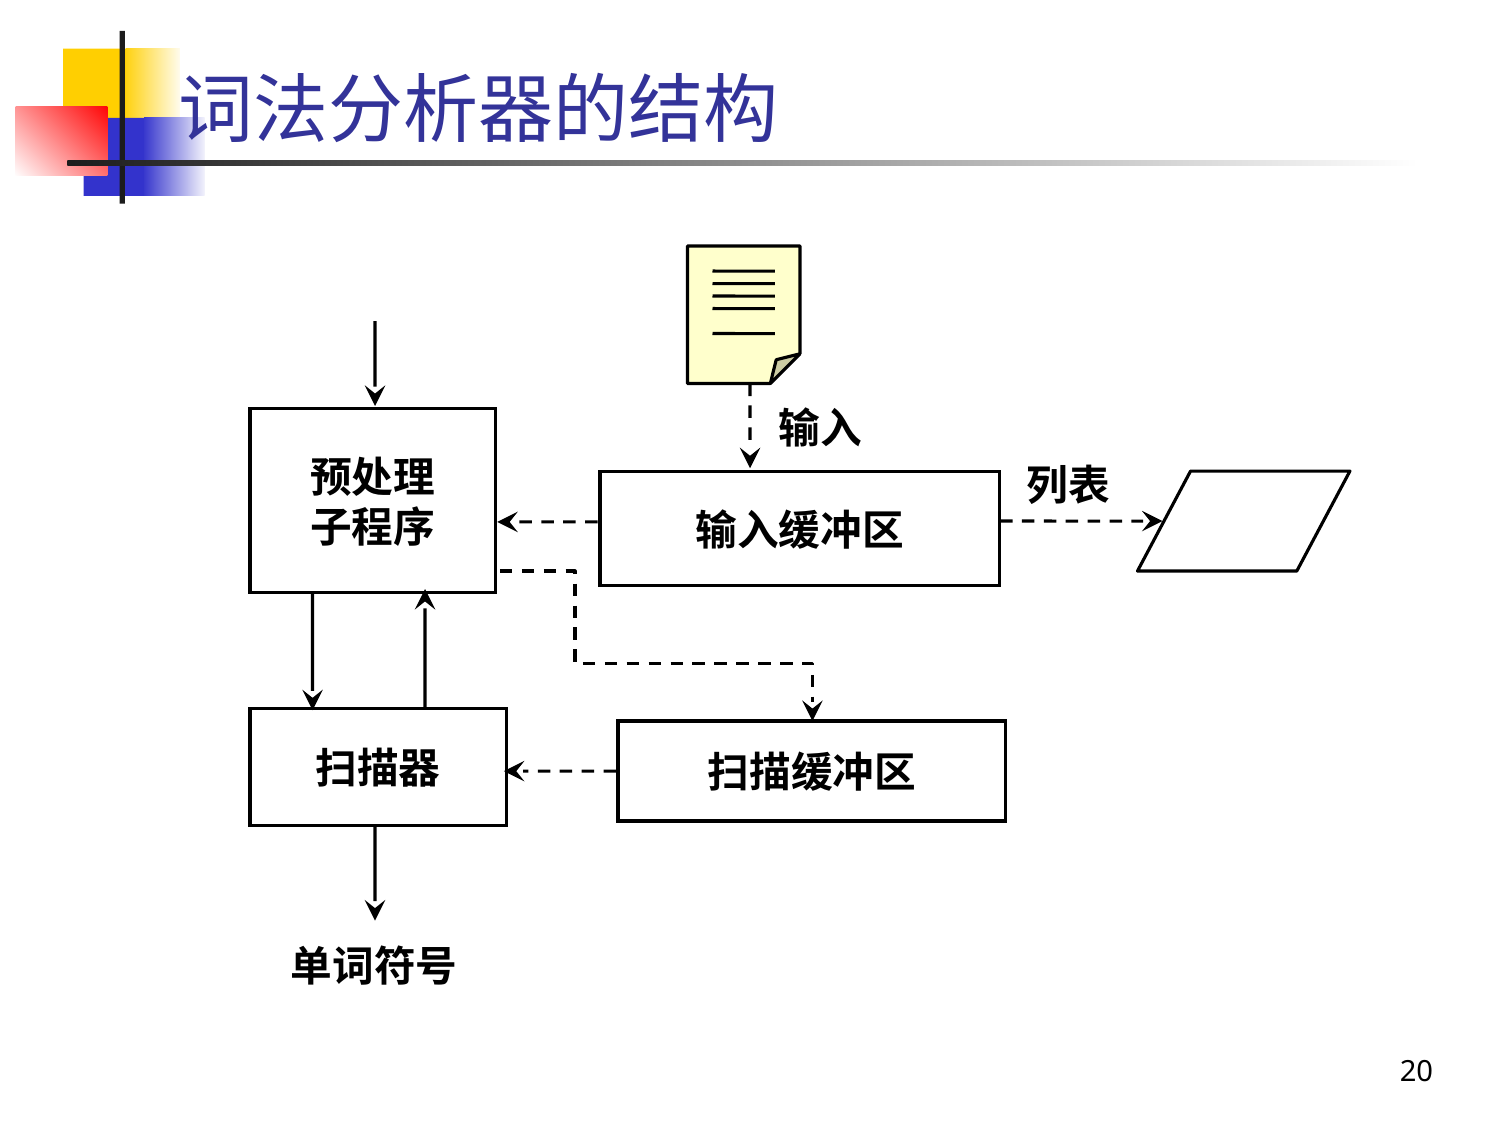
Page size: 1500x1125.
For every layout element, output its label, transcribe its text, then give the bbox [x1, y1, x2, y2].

text_box [302, 689, 323, 711]
text_box [1137, 471, 1350, 572]
text_box 输入缓冲区 [600, 471, 1000, 586]
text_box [687, 245, 801, 384]
text_box 扫描器 [249, 708, 507, 826]
text_box [1141, 510, 1163, 532]
title 词法分析器的结构 [163, 33, 1443, 160]
text_box 预处理 子程序 [249, 408, 496, 593]
text_box 列表 [999, 439, 1137, 528]
text_box [414, 589, 436, 610]
text_box 输入 [750, 383, 891, 471]
text_box [364, 385, 386, 406]
text_box [497, 511, 518, 533]
text_box [499, 571, 823, 722]
slide_number 20 [1135, 1023, 1449, 1100]
text_box [739, 447, 750, 469]
text_box [364, 899, 386, 921]
text_box 扫描缓冲区 [618, 721, 1006, 821]
text_box 单词符号 [230, 921, 518, 1009]
text_box [503, 760, 525, 782]
